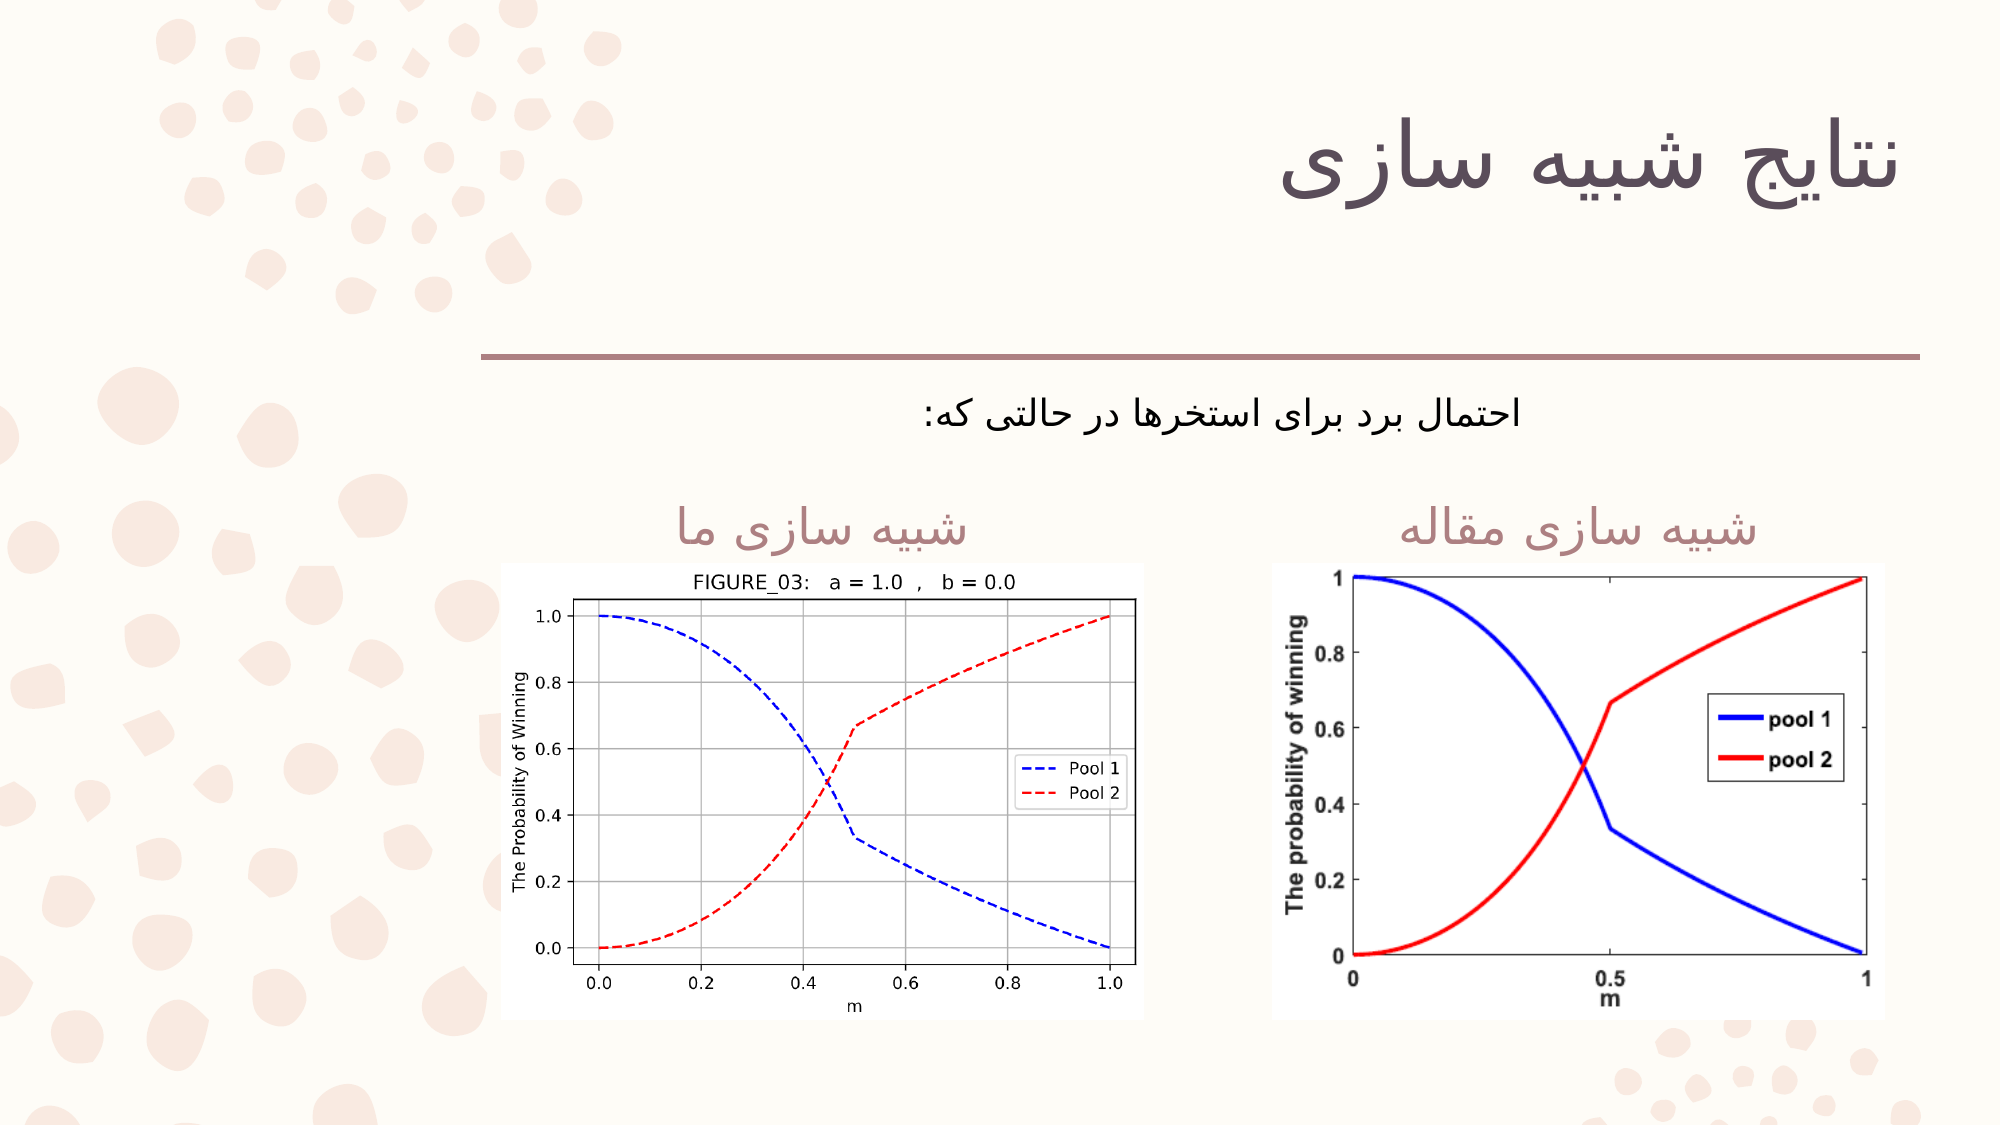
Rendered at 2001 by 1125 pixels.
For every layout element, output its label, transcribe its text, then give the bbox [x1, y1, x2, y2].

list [1272, 563, 1885, 1020]
list شبیه سازی ما [481, 428, 1164, 564]
list شبیه سازی مقاله [1237, 428, 1920, 564]
title نتایج شبیه سازی [460, 93, 1920, 350]
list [501, 563, 1144, 1020]
